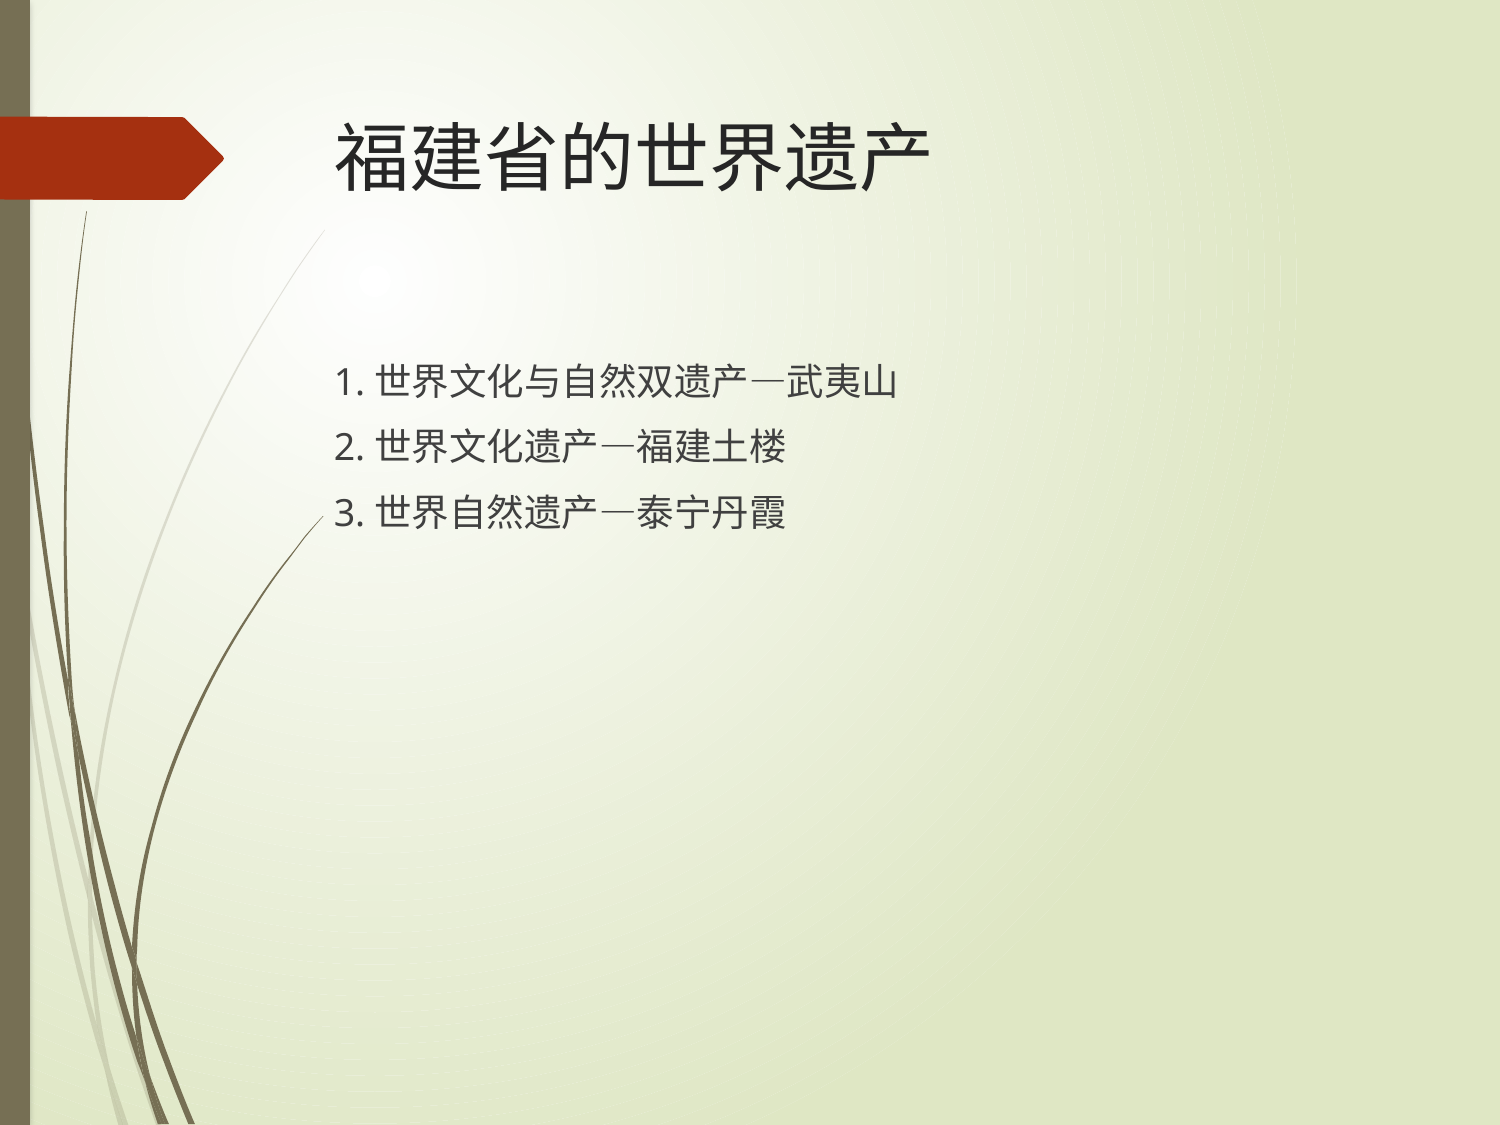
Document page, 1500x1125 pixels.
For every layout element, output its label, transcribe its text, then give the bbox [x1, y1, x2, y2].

list 1.世界文化与自然双遗产—武夷山 2.世界文化遗产—福建土楼 3.世界自然遗产—泰宁丹霞 [318, 350, 1400, 970]
title 福建省的世界遗产 [319, 102, 1400, 313]
